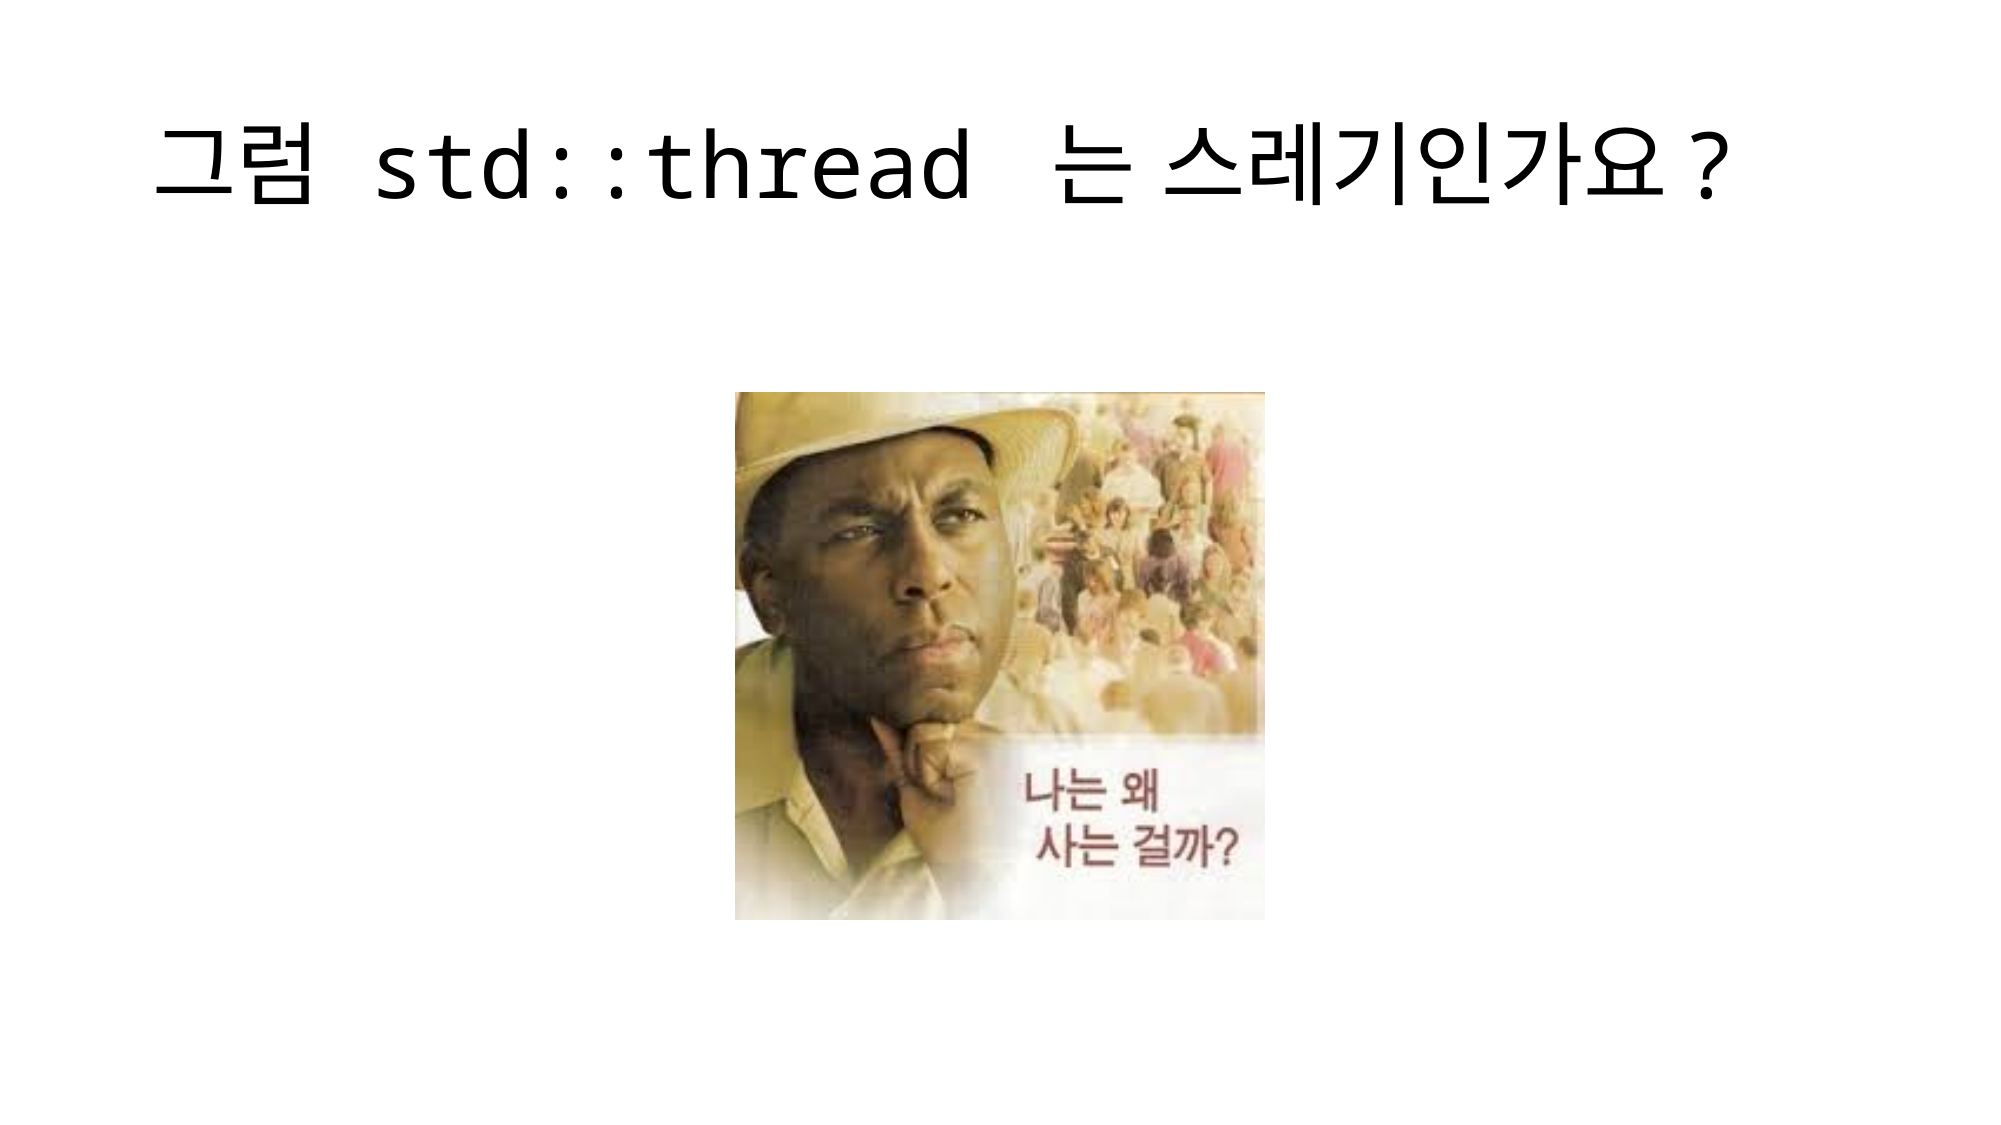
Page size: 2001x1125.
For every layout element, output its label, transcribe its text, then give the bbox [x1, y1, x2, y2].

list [735, 392, 1265, 920]
title 그럼 std::thread 는 스레기인가요? [137, 59, 1863, 278]
